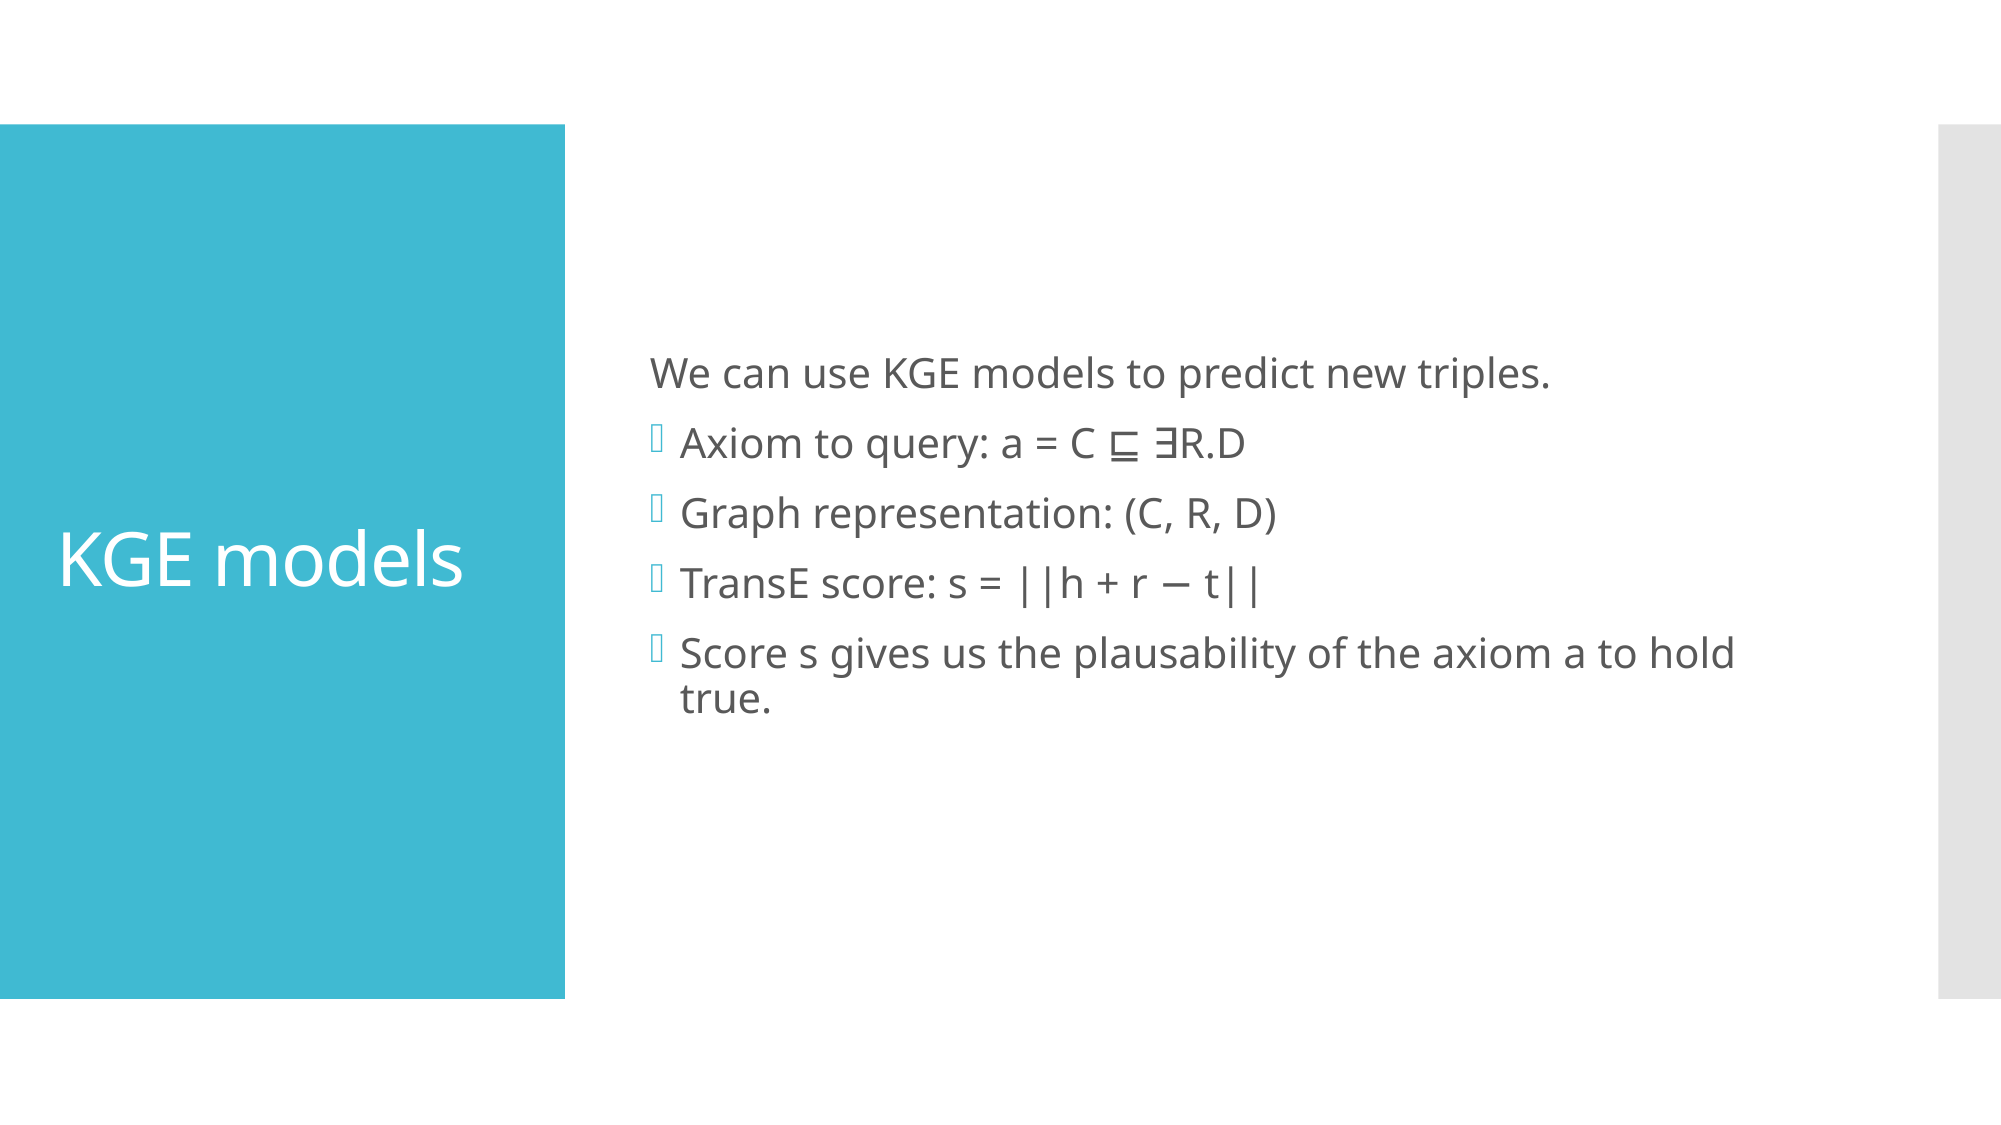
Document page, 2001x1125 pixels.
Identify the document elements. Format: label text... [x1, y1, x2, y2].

title KGE models [41, 184, 525, 940]
list We can use KGE models to predict new triples. Axiom to query: a = C ⊑ ∃R.D Graph representation: (C, R, D) TransE score: s = ||h + r − t|| Score s gives us the plausability of the axiom a to hold true. [634, 136, 1835, 940]
